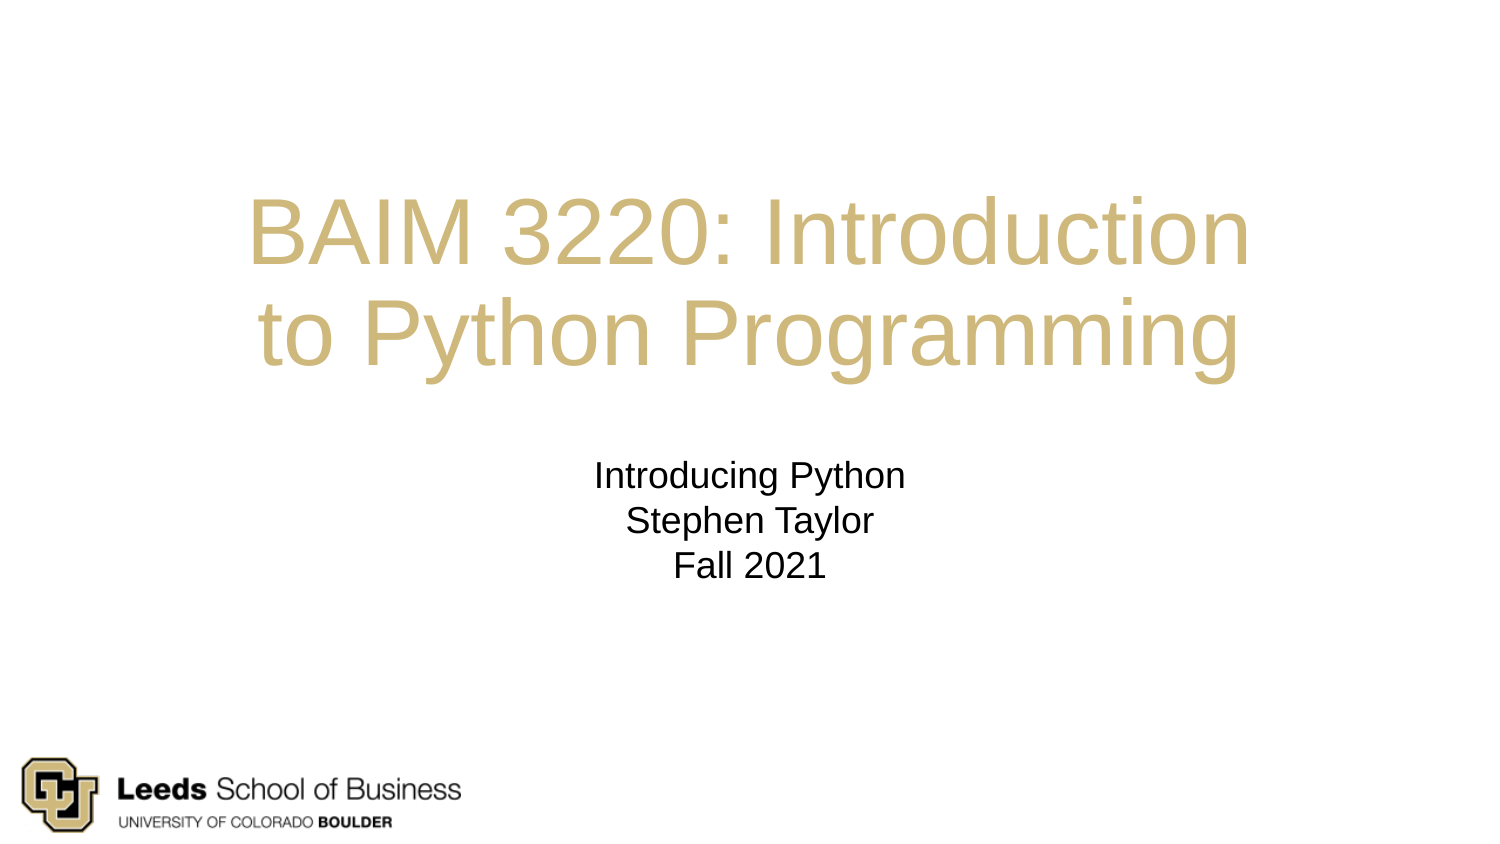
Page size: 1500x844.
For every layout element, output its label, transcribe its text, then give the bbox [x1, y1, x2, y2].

subtitle Introducing Python Stephen Taylor Fall 2021 [187, 443, 1313, 647]
title BAIM 3220: Introduction to Python Programming [187, 138, 1313, 432]
picture [21, 757, 461, 833]
